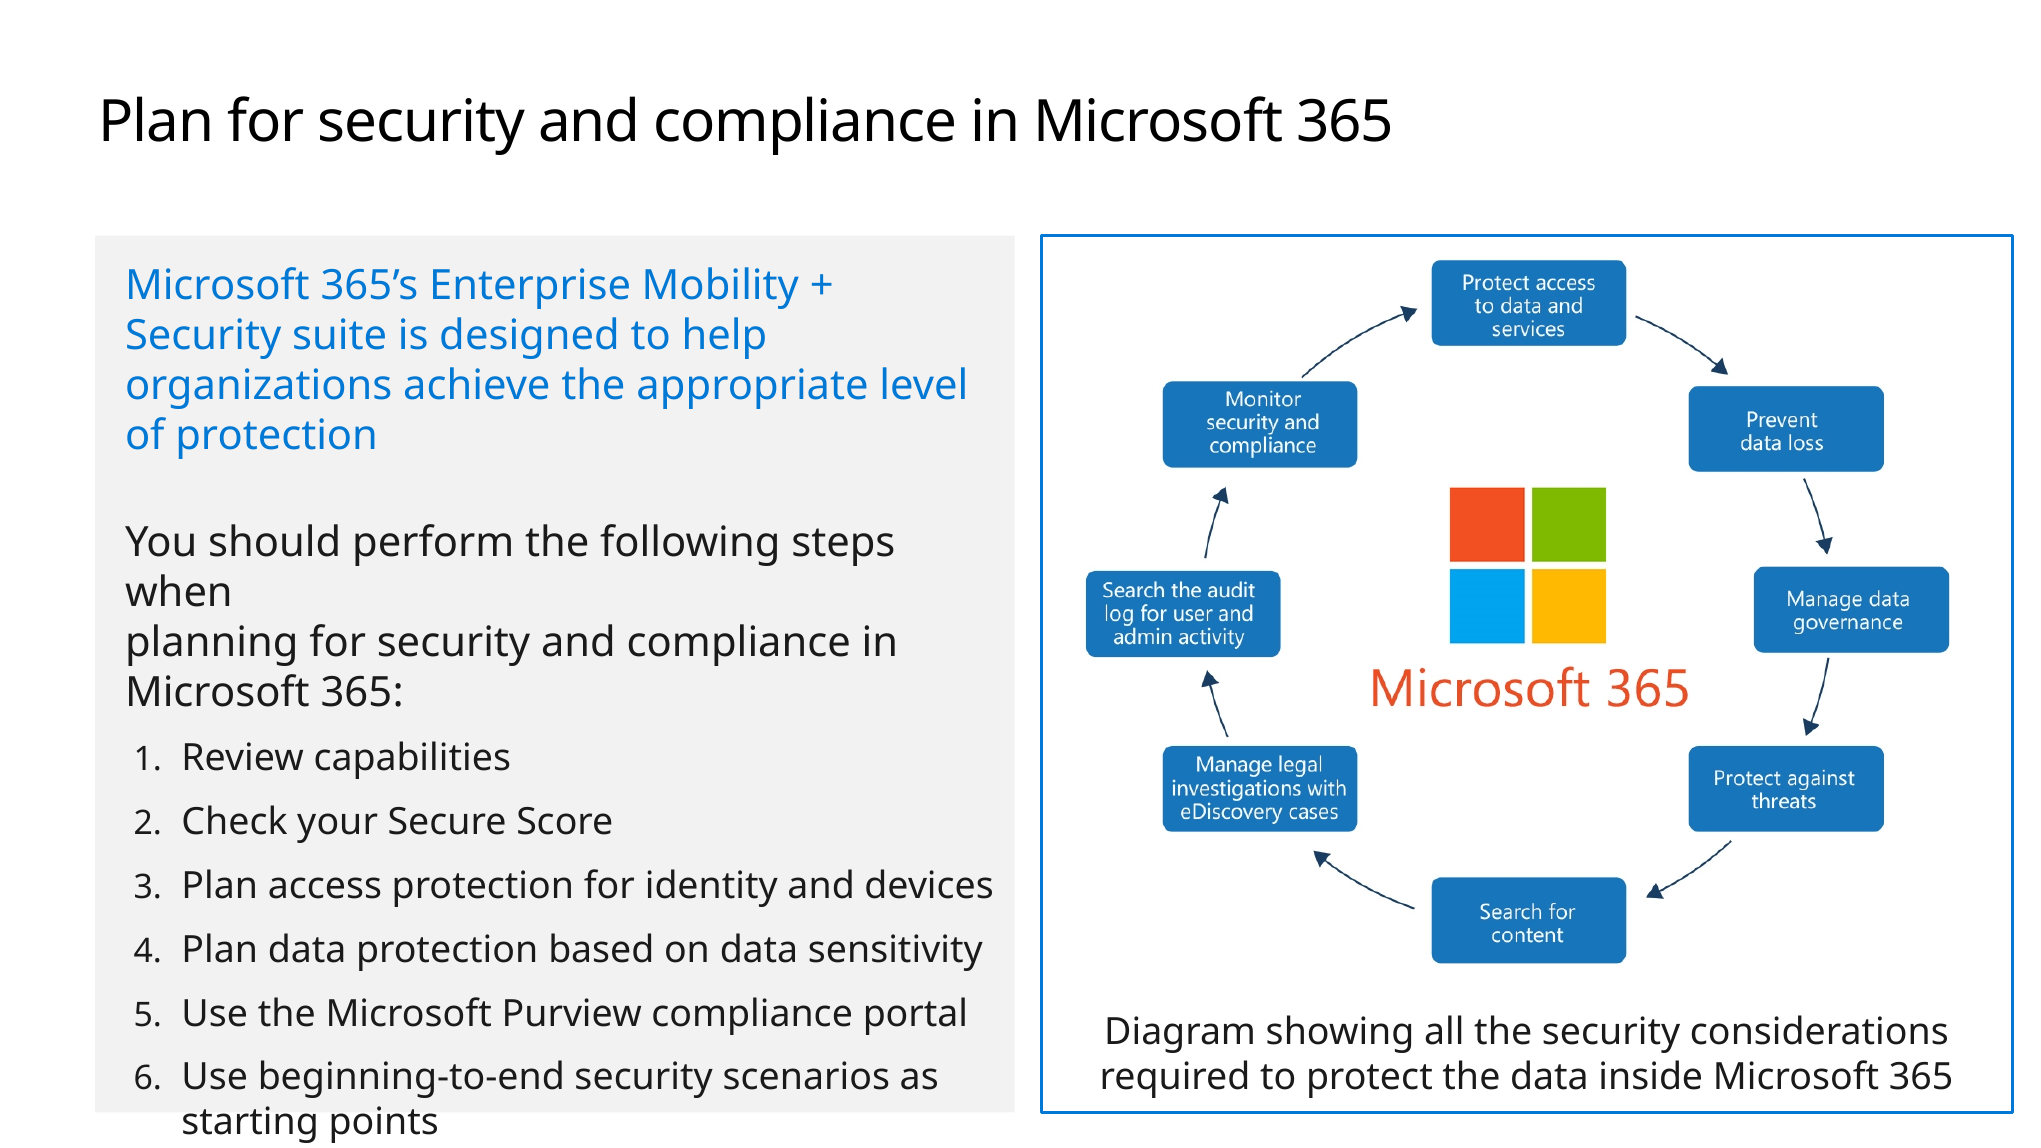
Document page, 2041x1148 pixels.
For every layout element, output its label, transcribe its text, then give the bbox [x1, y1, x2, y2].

text_box Diagram showing all the security considerations required to protect the data inside Microsoft 365 [1041, 235, 2013, 1113]
text_box Microsoft 365’s Enterprise Mobility + Security suite is designed to help organizations achieve the appropriate level of protection You should perform the following steps when planning for security and compliance in Microsoft 365: Review capabilities Check your Secure Score Plan access protection for identity and devices Plan data protection based on data sensitivity Use the Microsoft Purview compliance portal Use beginning-to-end security scenarios as starting points [95, 235, 1015, 1113]
picture [1040, 242, 1997, 976]
title Plan for security and compliance in Microsoft 365 [98, 83, 1943, 156]
